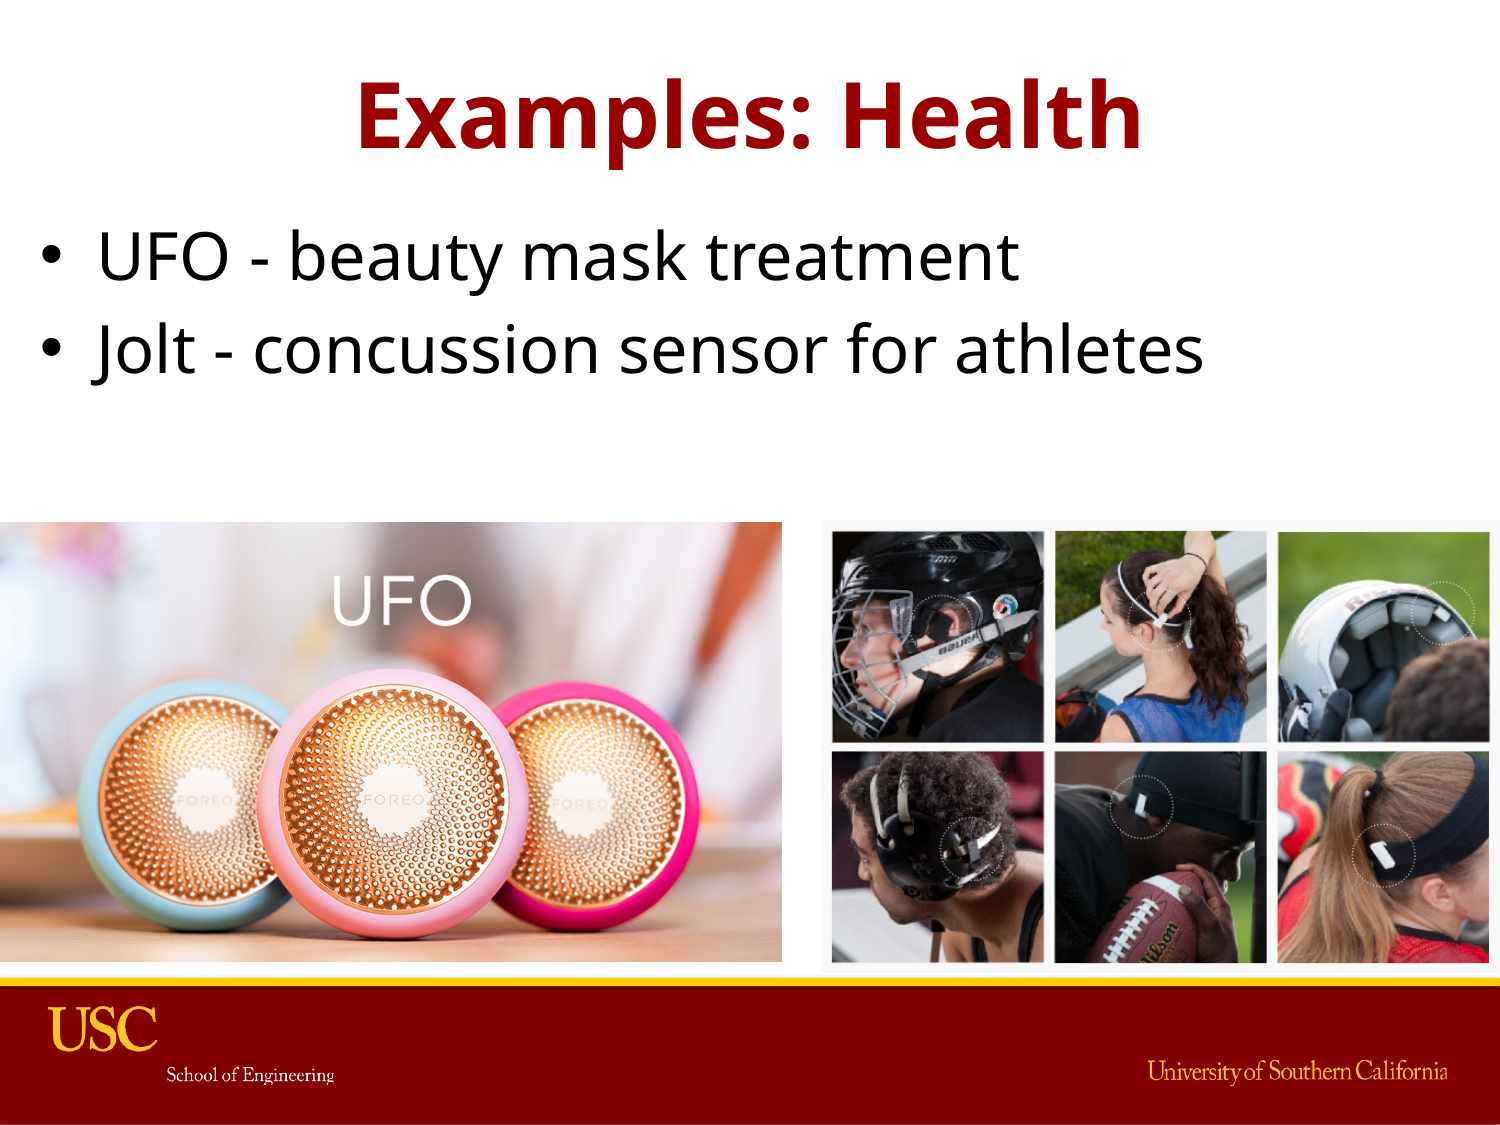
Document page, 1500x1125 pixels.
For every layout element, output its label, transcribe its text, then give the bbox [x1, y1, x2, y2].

title Examples: Health [24, 18, 1475, 205]
picture [820, 520, 1500, 973]
list UFO - beauty mask treatment Jolt - concussion sensor for athletes [24, 205, 1475, 973]
picture [0, 522, 782, 962]
